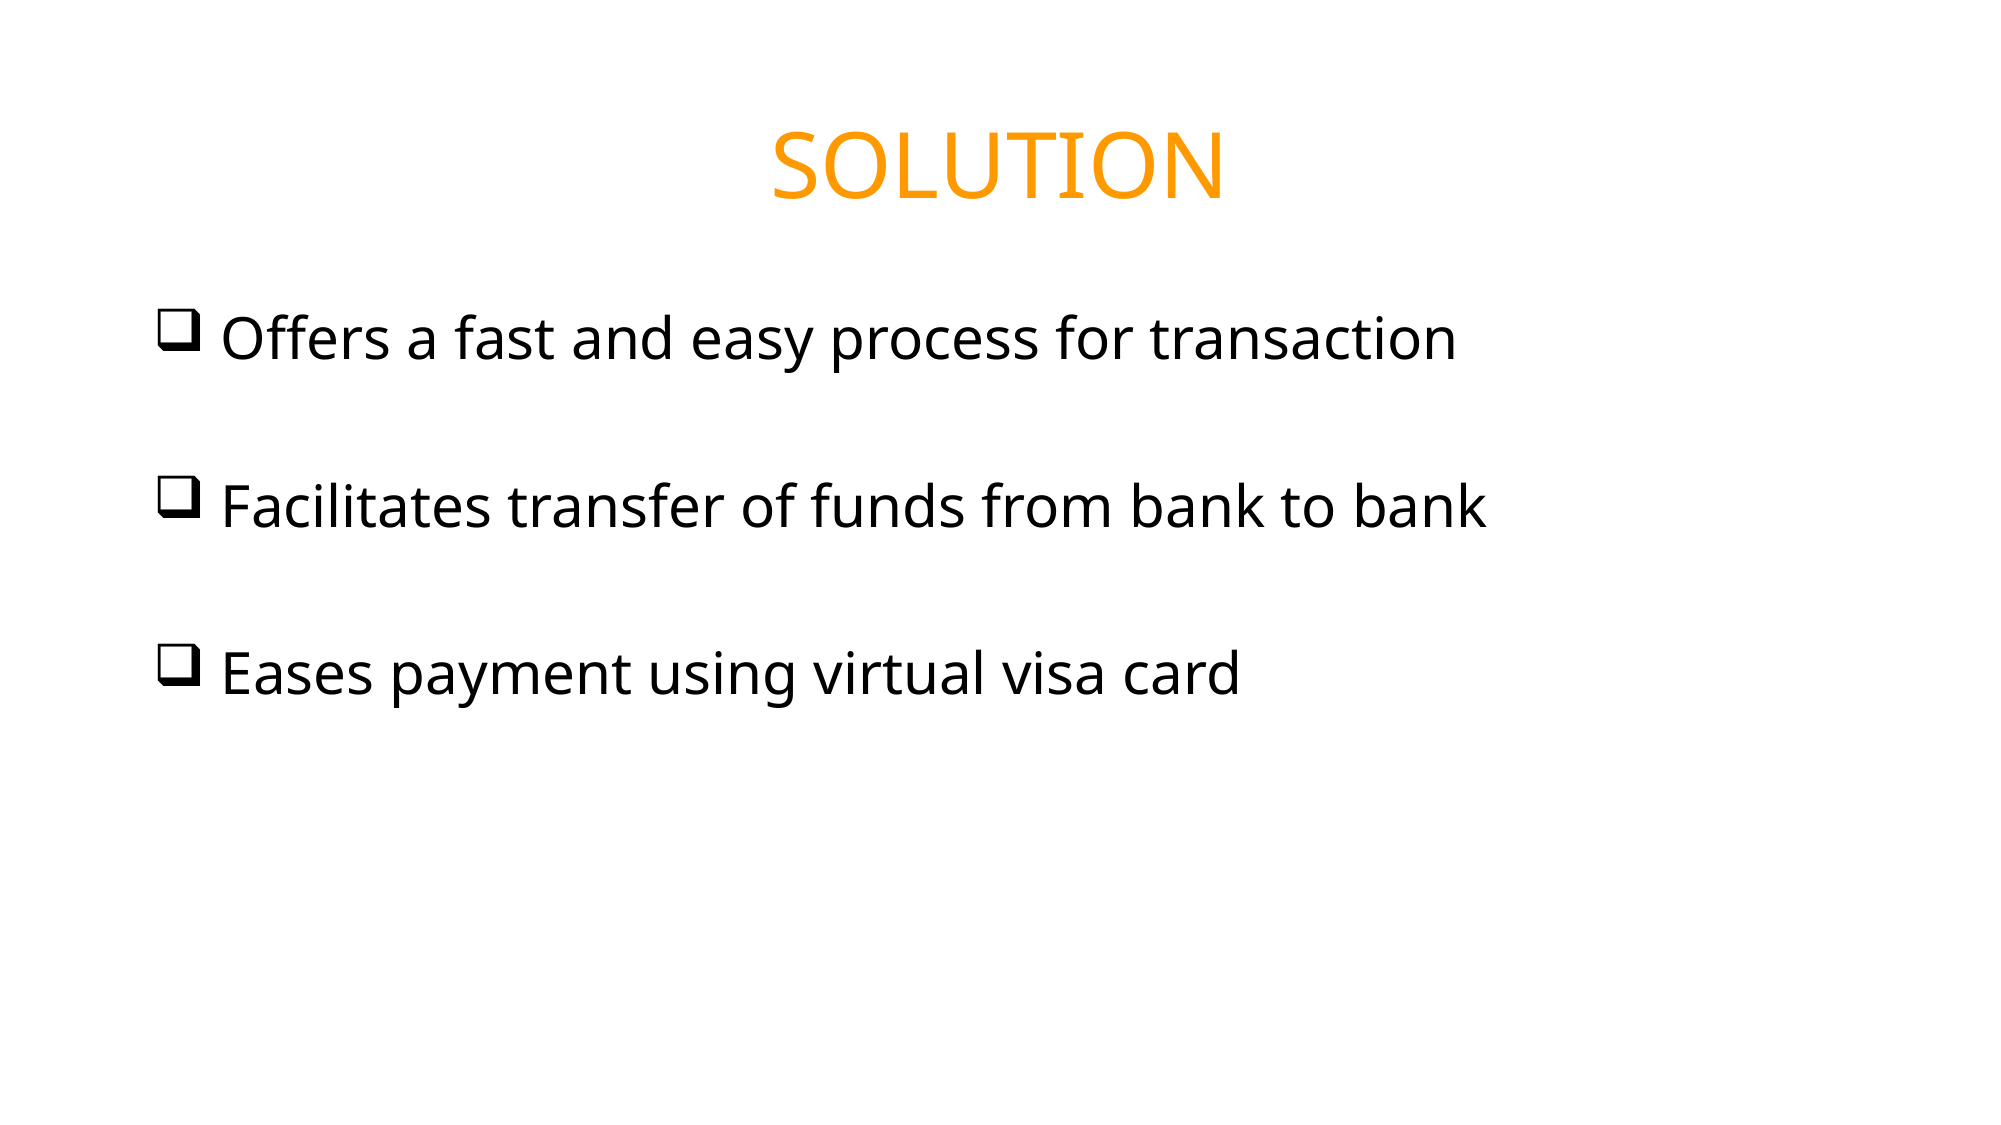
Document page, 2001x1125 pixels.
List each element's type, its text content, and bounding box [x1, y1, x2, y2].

list Offers a fast and easy process for transaction Facilitates transfer of funds from bank to bank Eases payment using virtual visa card [138, 301, 1864, 1016]
title SOLUTION [137, 59, 1863, 278]
